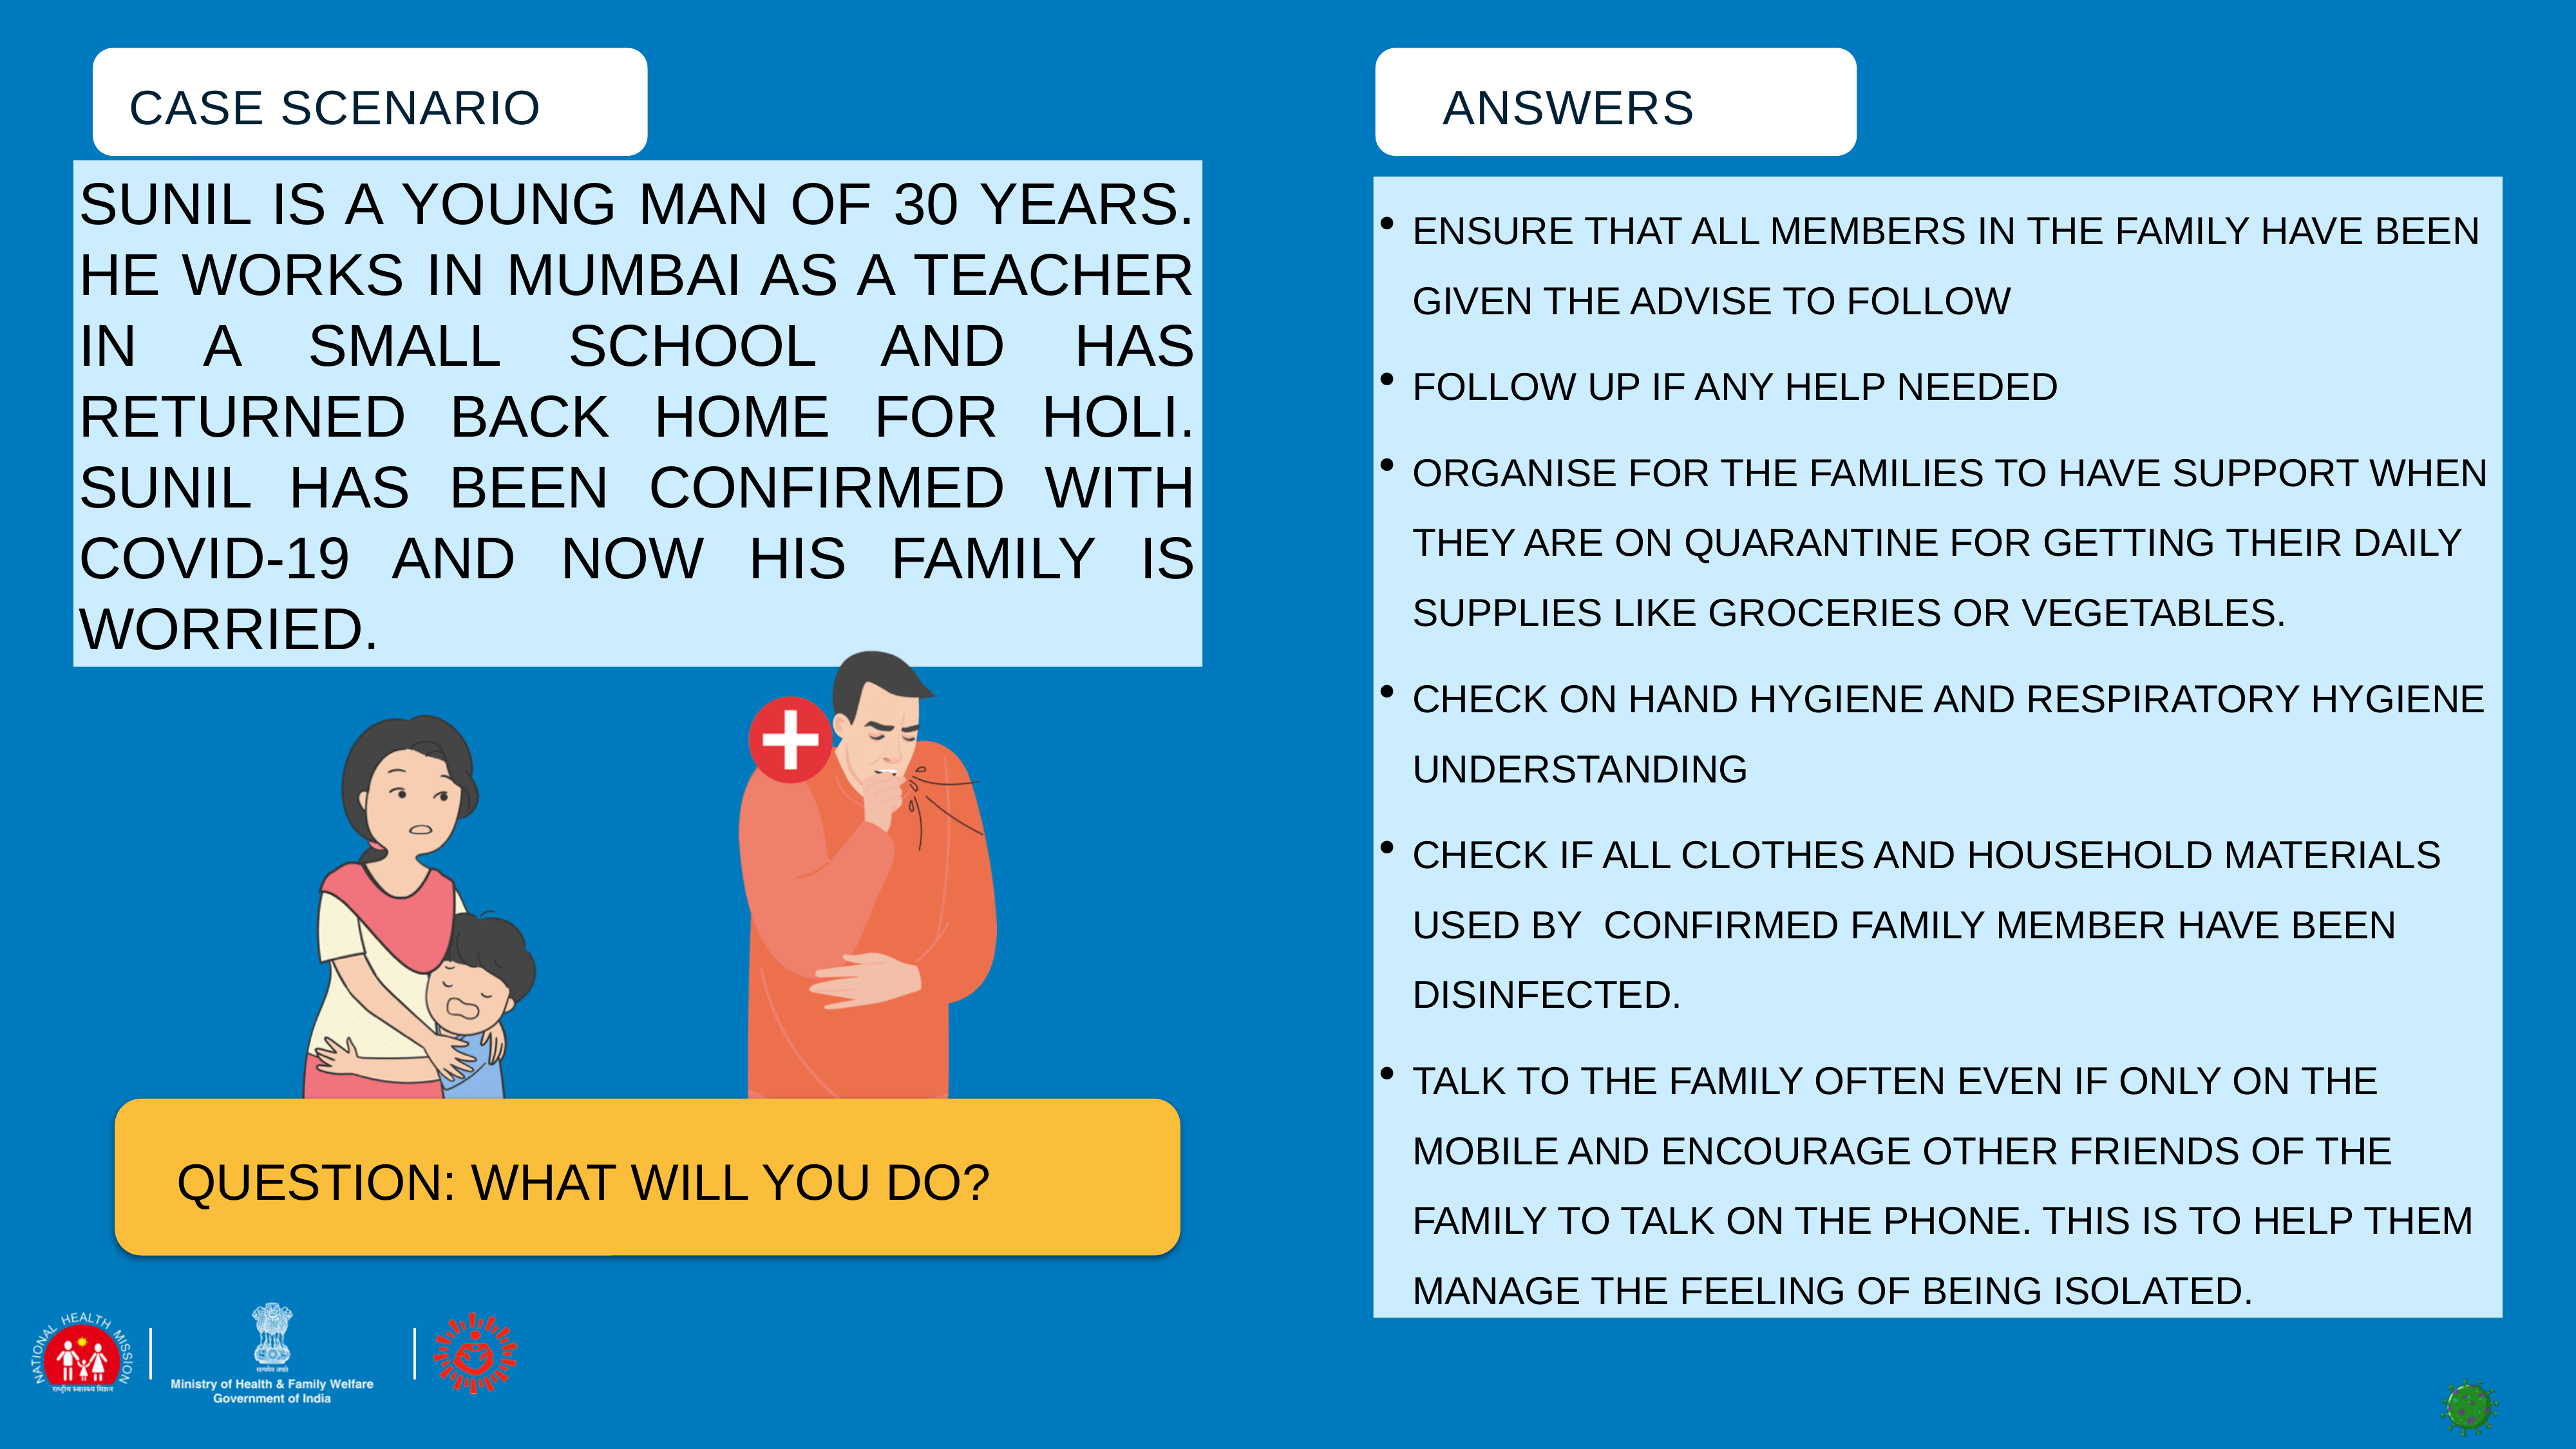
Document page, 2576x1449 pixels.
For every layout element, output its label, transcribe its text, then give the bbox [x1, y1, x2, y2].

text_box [2439, 1379, 2576, 1449]
text_box [93, 48, 648, 156]
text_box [31, 1300, 518, 1406]
text_box Sunil is a young man of 30 years. He works in mumbai as a teacher in a small school and has returned back home for holi. Sunil has been confirmed with COVID-19 and now his family is worried. [73, 160, 1203, 667]
text_box CASE SCENARIO [124, 71, 594, 140]
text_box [114, 612, 1181, 1256]
text_box ANSWERS [1437, 71, 1763, 140]
text_box [1375, 48, 1857, 156]
text_box Ensure that all members in the family have been given the advise to follow Follow up if any help needed Organise for the families to have support when they are on quarantine for getting their daily supplies like groceries or vegetables. Check on hand hygiene and respiratory hygiene understanding Check if all clothes and household materials used by confirmed family member have been disinfected. Talk to the family often even if only on the mobile and encourage other friends of the family to talk on the phone. This is to help them manage the feeling of being isolated. [1373, 176, 2503, 1318]
